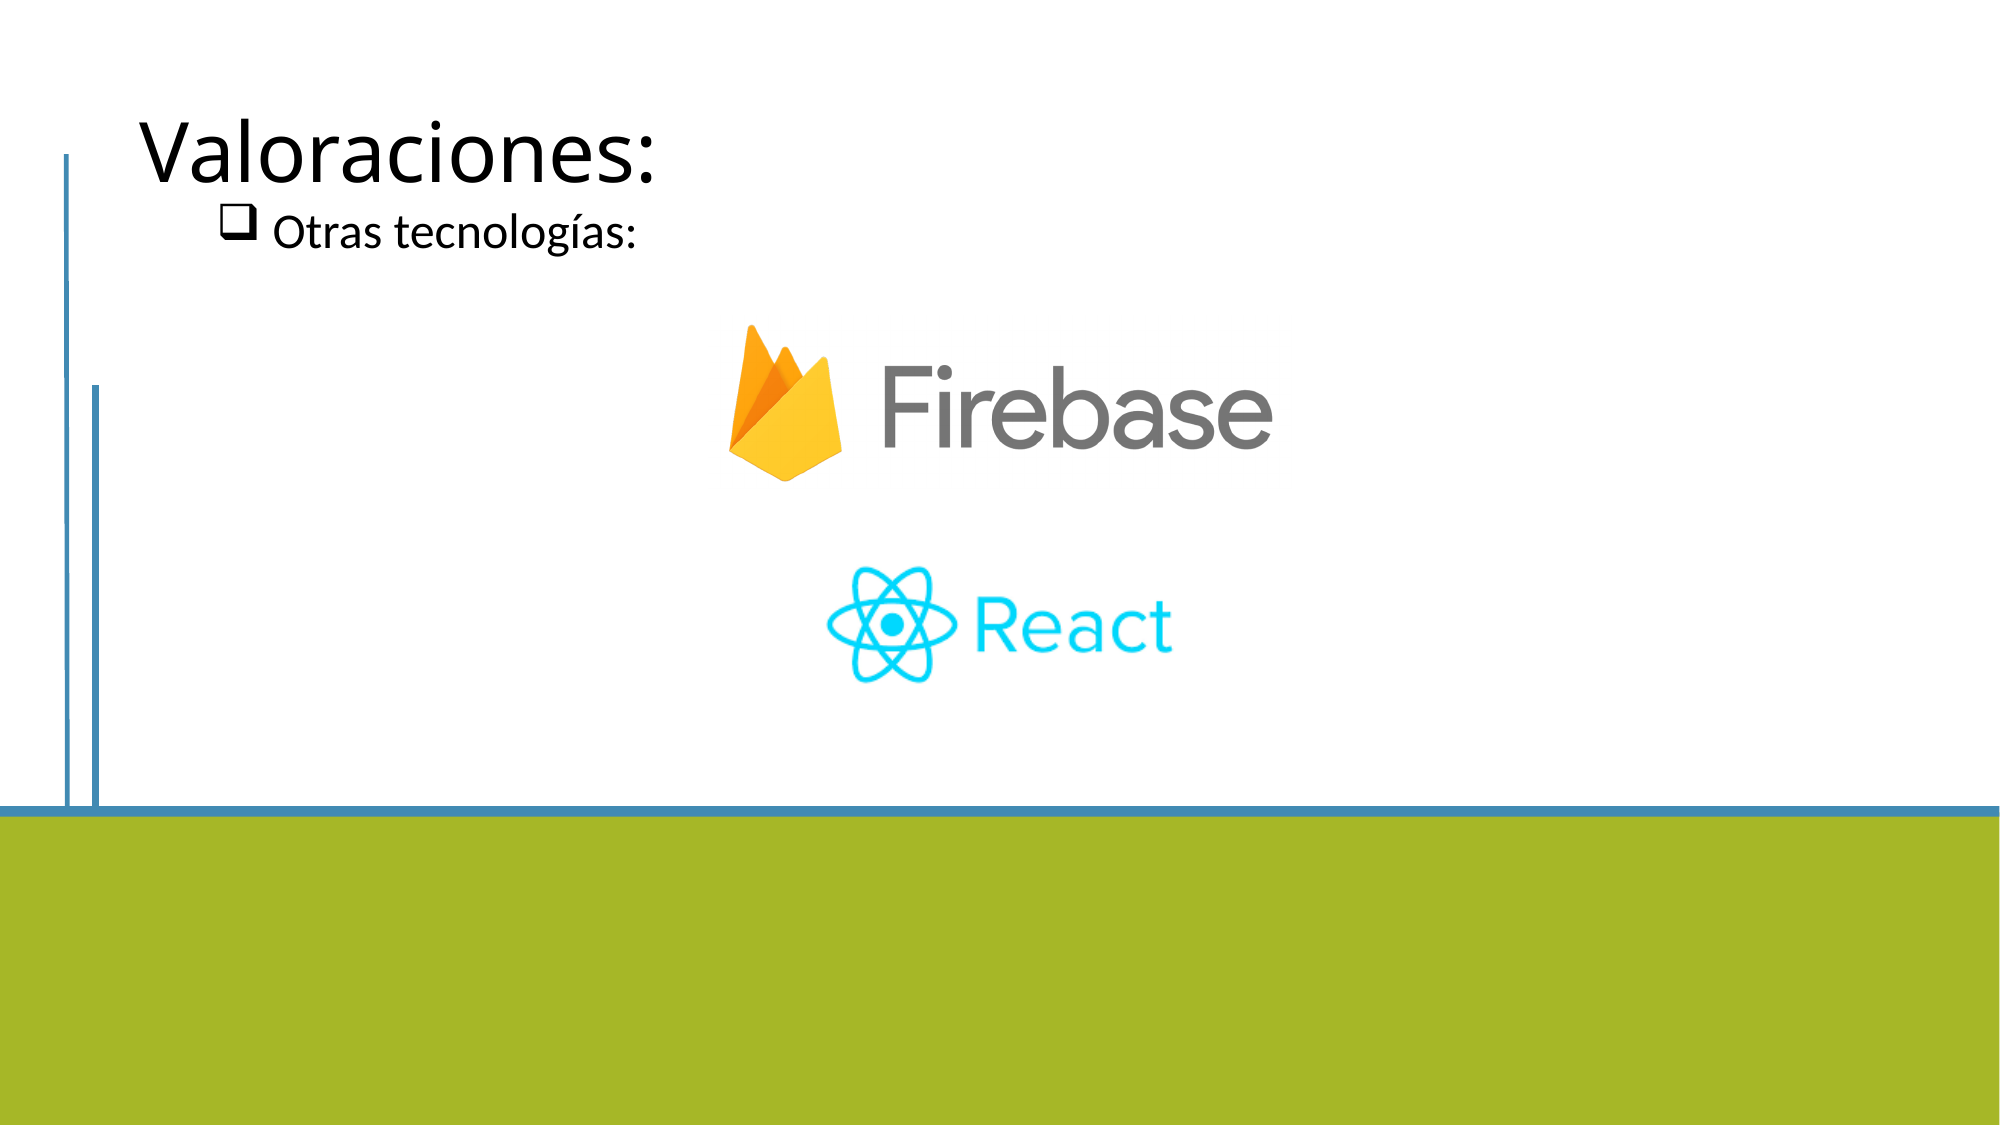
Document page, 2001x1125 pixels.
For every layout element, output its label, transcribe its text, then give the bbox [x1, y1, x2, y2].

picture [707, 315, 1293, 489]
picture [757, 503, 1242, 747]
text_box Otras tecnologías: [201, 190, 1261, 266]
text_box Valoraciones: [124, 91, 1934, 307]
